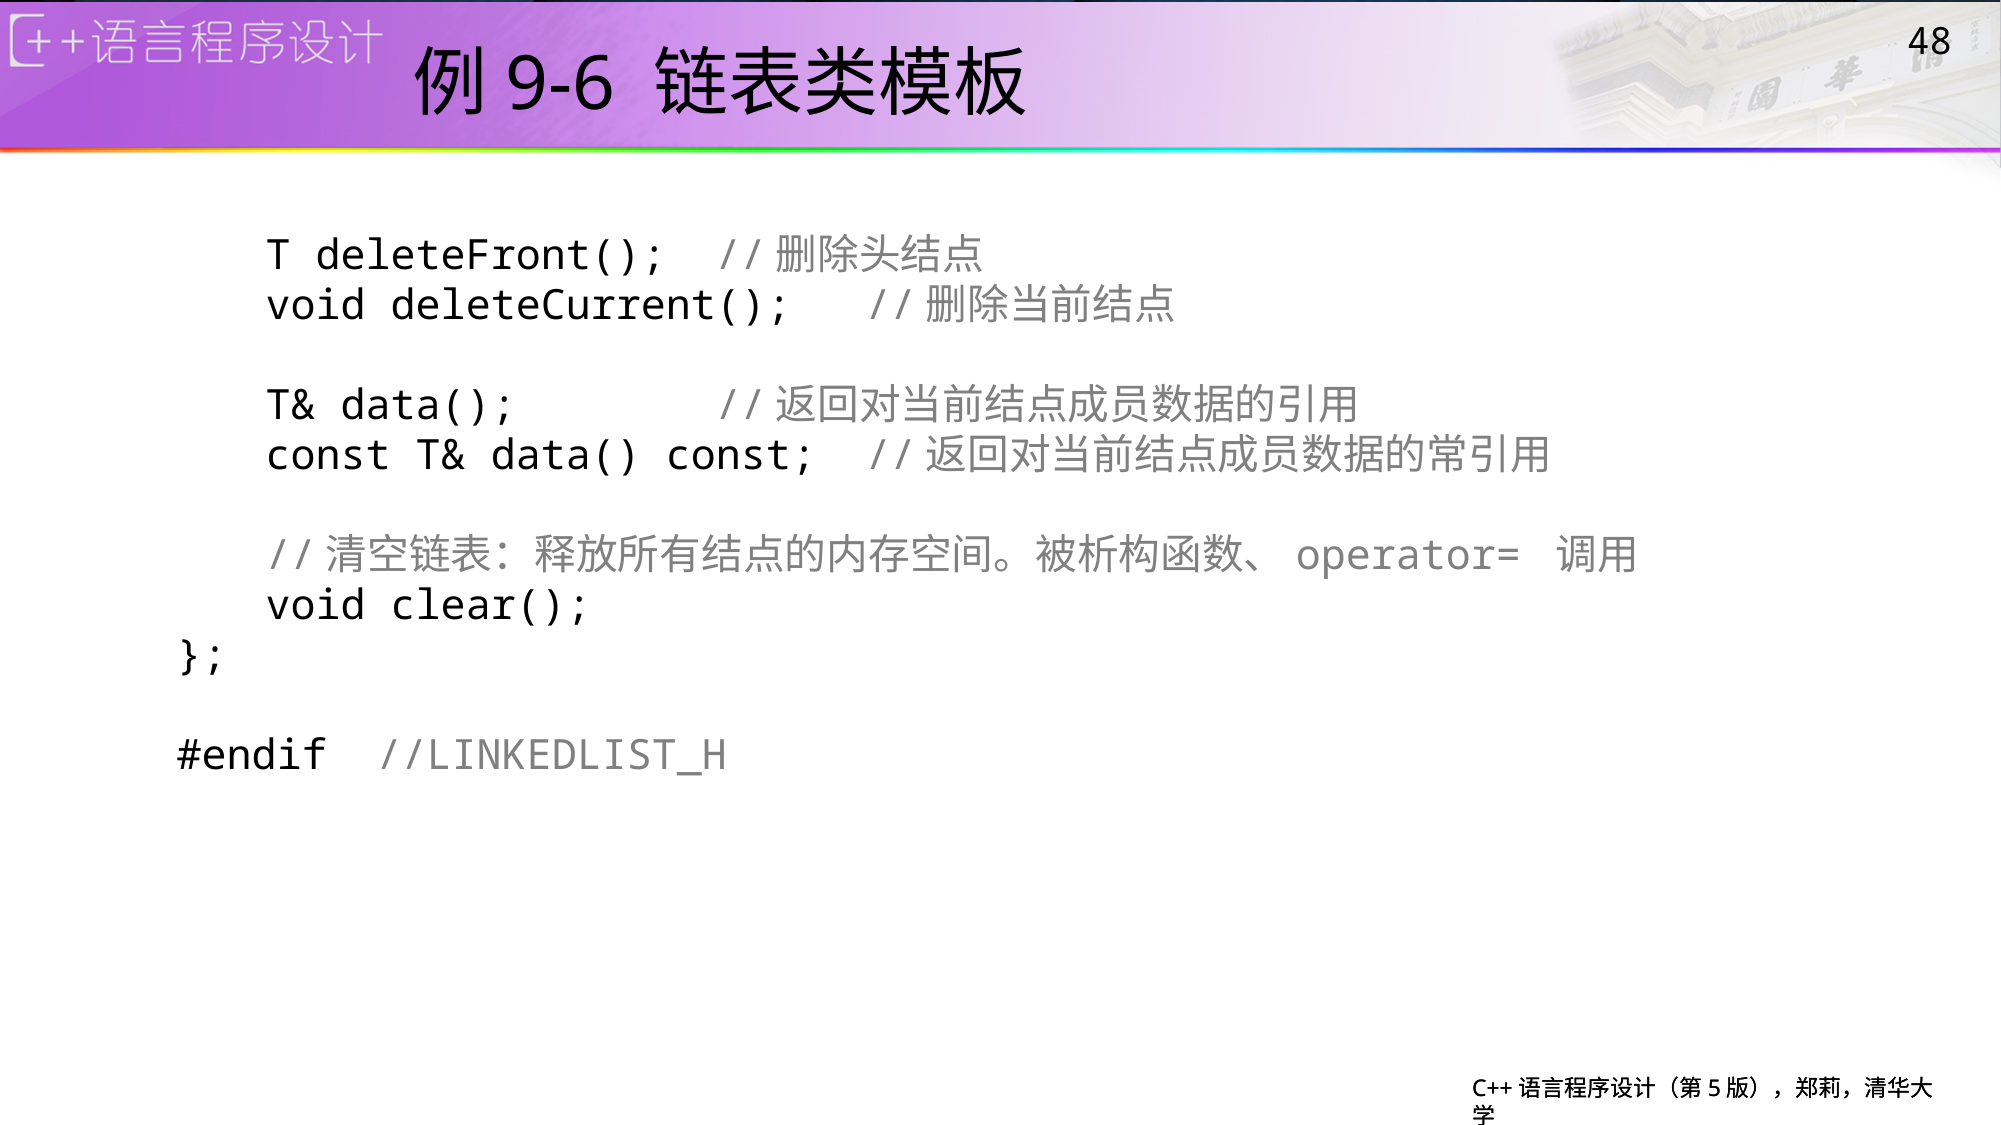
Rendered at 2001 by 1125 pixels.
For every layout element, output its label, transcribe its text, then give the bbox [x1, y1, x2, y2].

slide_number 48 [1516, 12, 1967, 73]
picture [0, 0, 2001, 1125]
title 例9-6 链表类模板 [397, 9, 1901, 149]
list T deleteFront(); //删除头结点 void deleteCurrent(); //删除当前结点 T& data(); //返回对当前结点成员数据的引用 const T& data() const; //返回对当前结点成员数据的常引用 //清空链表：释放所有结点的内存空间。被析构函数、operator= 调用 void clear(); }; #endif //LINKEDLIST_H [161, 219, 1901, 1079]
